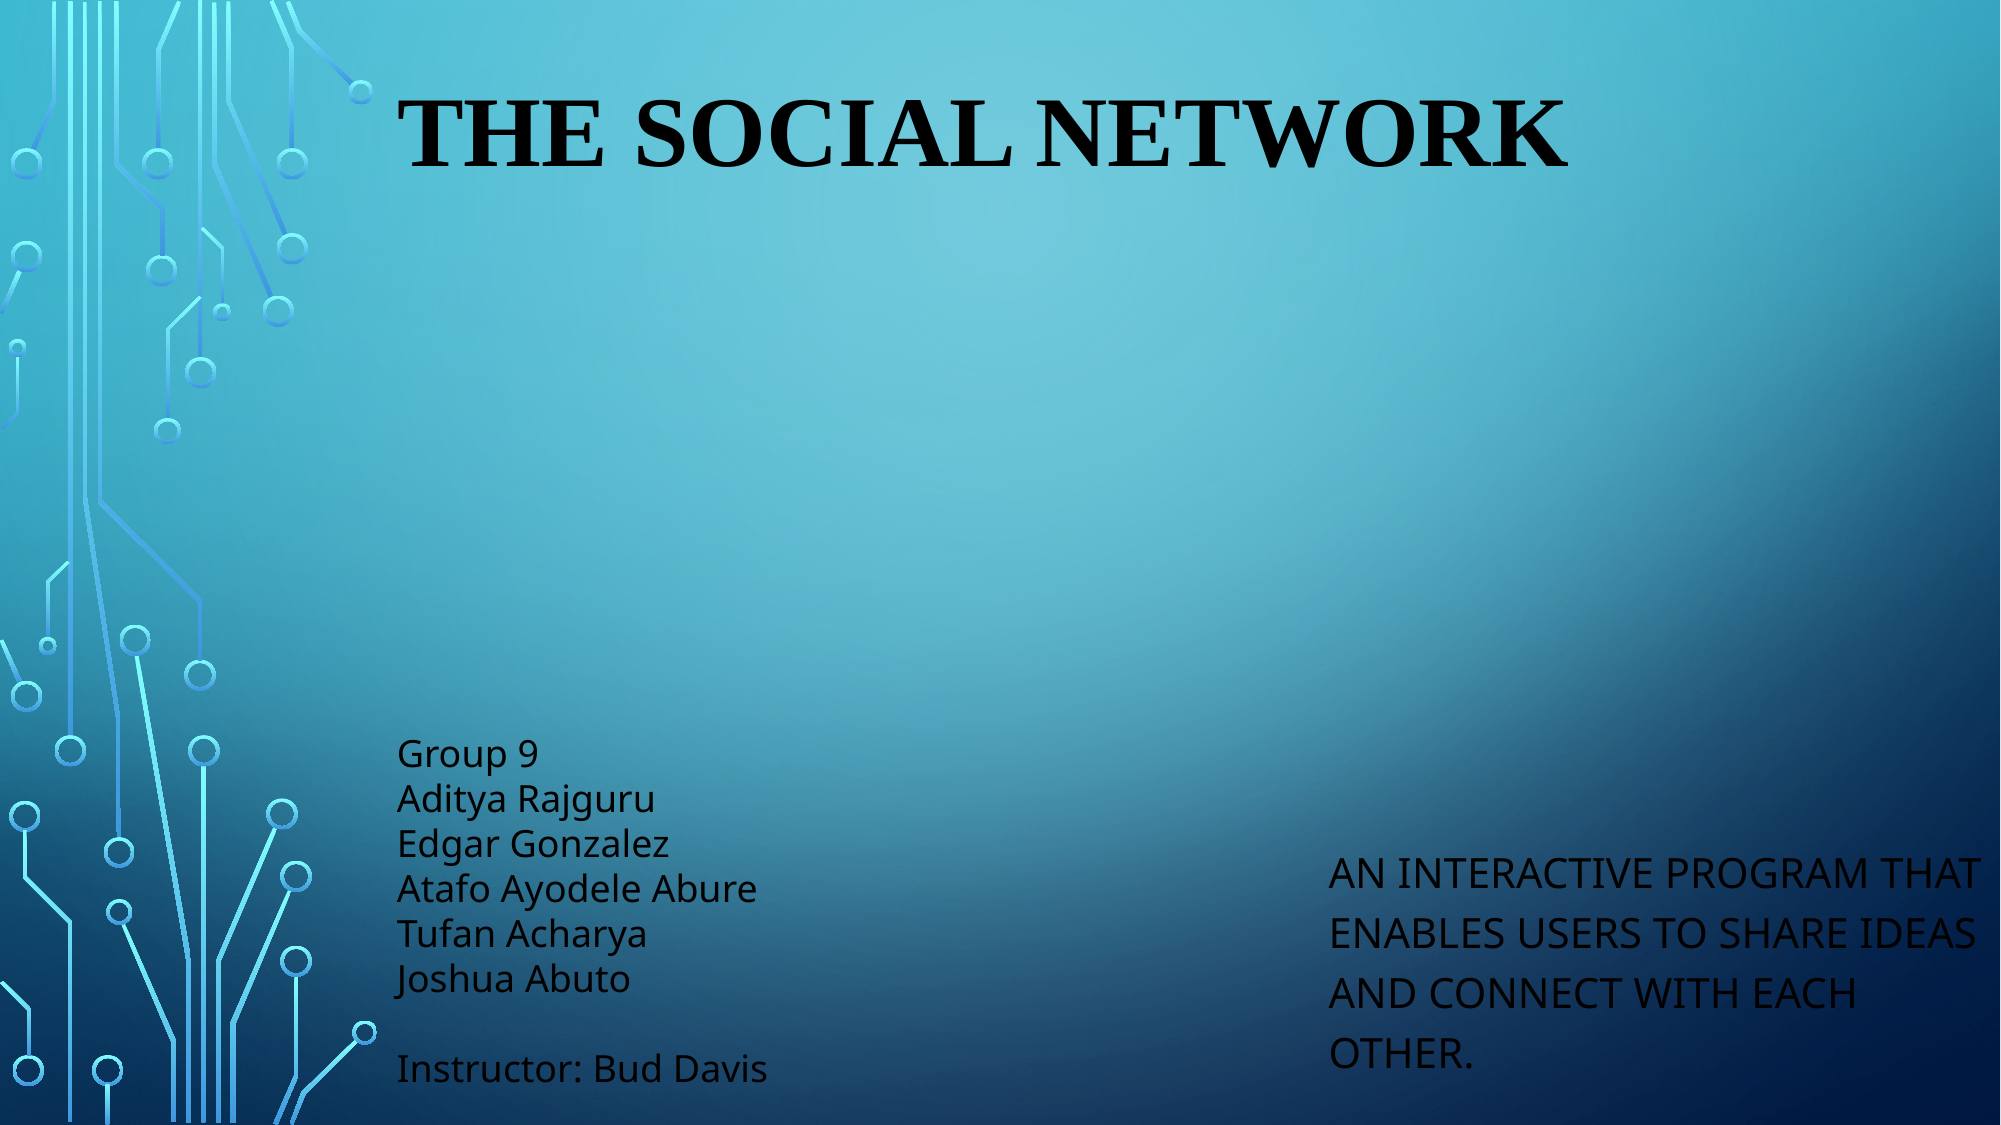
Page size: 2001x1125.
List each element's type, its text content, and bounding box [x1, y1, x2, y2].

subtitle An interactive program that enables users to share ideas and connect with each other. [1313, 829, 2000, 1101]
text_box Group 9 Aditya Rajguru Edgar Gonzalez Atafo Ayodele Abure Tufan Acharya Joshua Abuto Instructor: Bud Davis [382, 722, 785, 1097]
title The Social Network [382, 0, 1883, 196]
